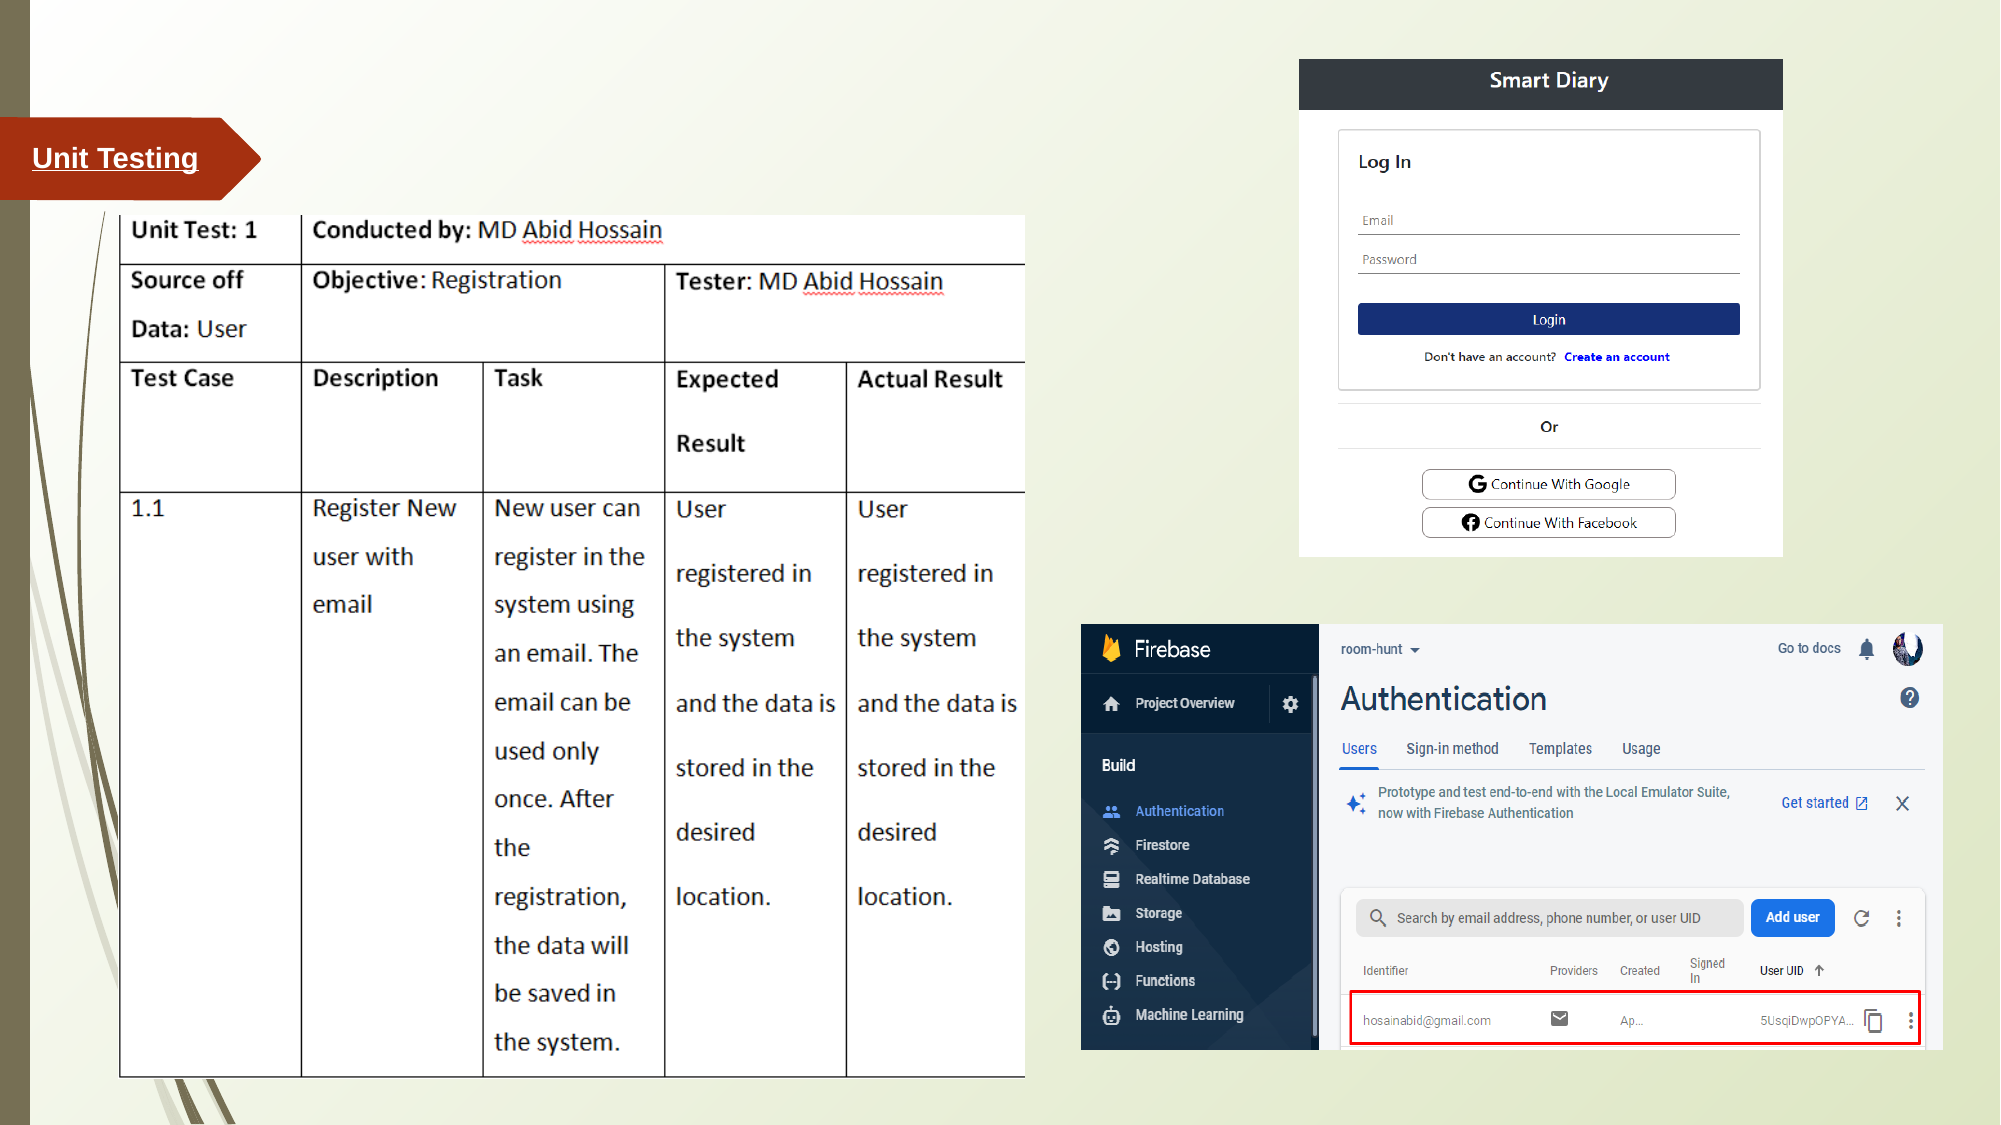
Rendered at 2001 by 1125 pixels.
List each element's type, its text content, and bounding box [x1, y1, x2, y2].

picture [1299, 59, 1783, 558]
picture [118, 214, 1026, 1079]
picture [1080, 624, 1943, 1050]
text_box Unit Testing [17, 123, 221, 197]
